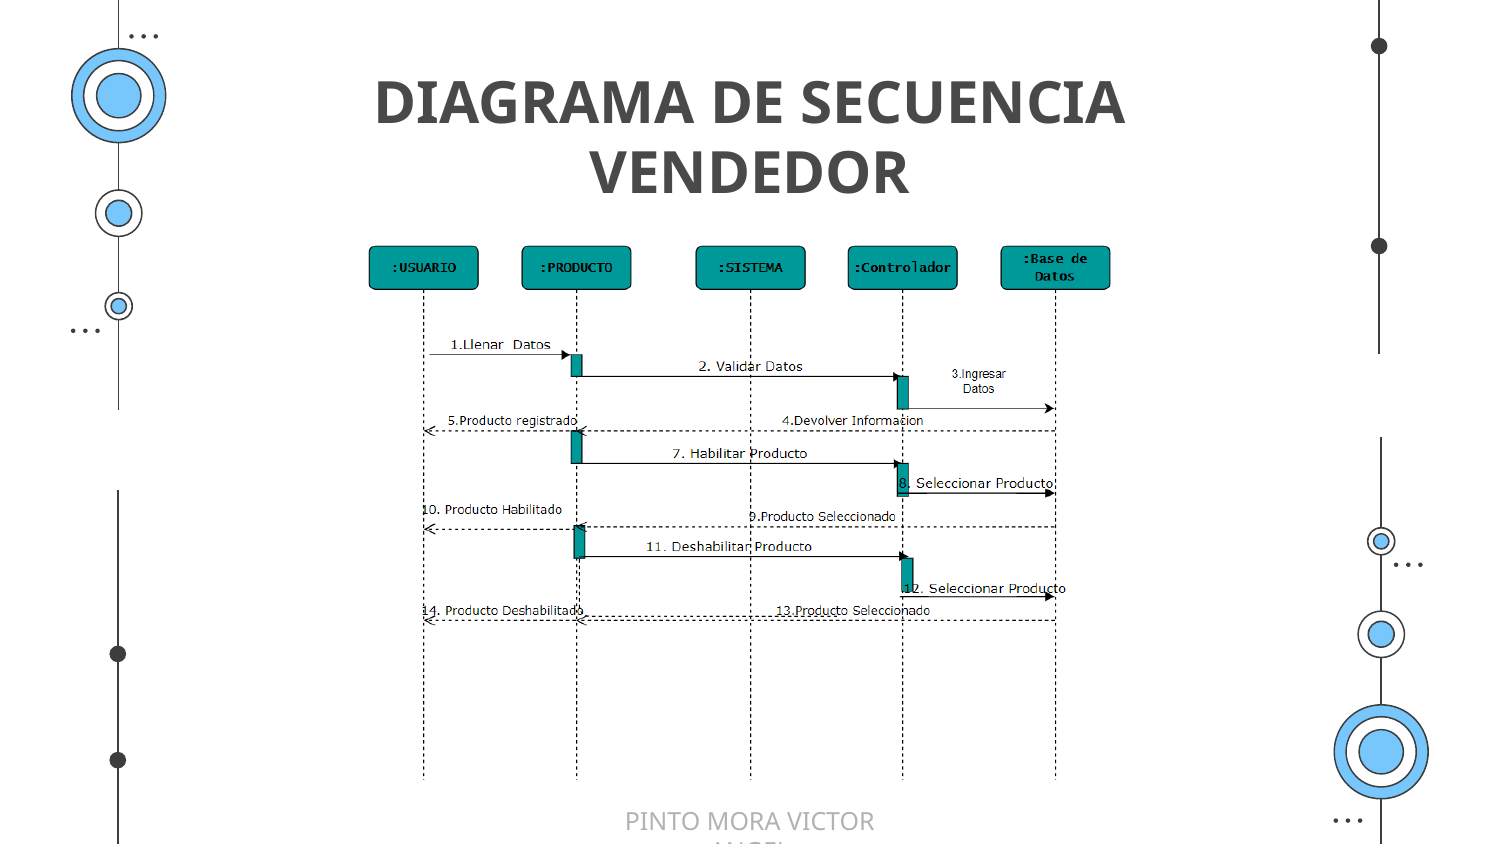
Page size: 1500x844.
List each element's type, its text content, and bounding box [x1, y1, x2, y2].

text_box PINTO MORA VICTOR ANGEL [580, 798, 920, 844]
title DIAGRAMA DE SECUENCIA VENDEDOR [325, 49, 1175, 158]
picture [342, 220, 1158, 780]
